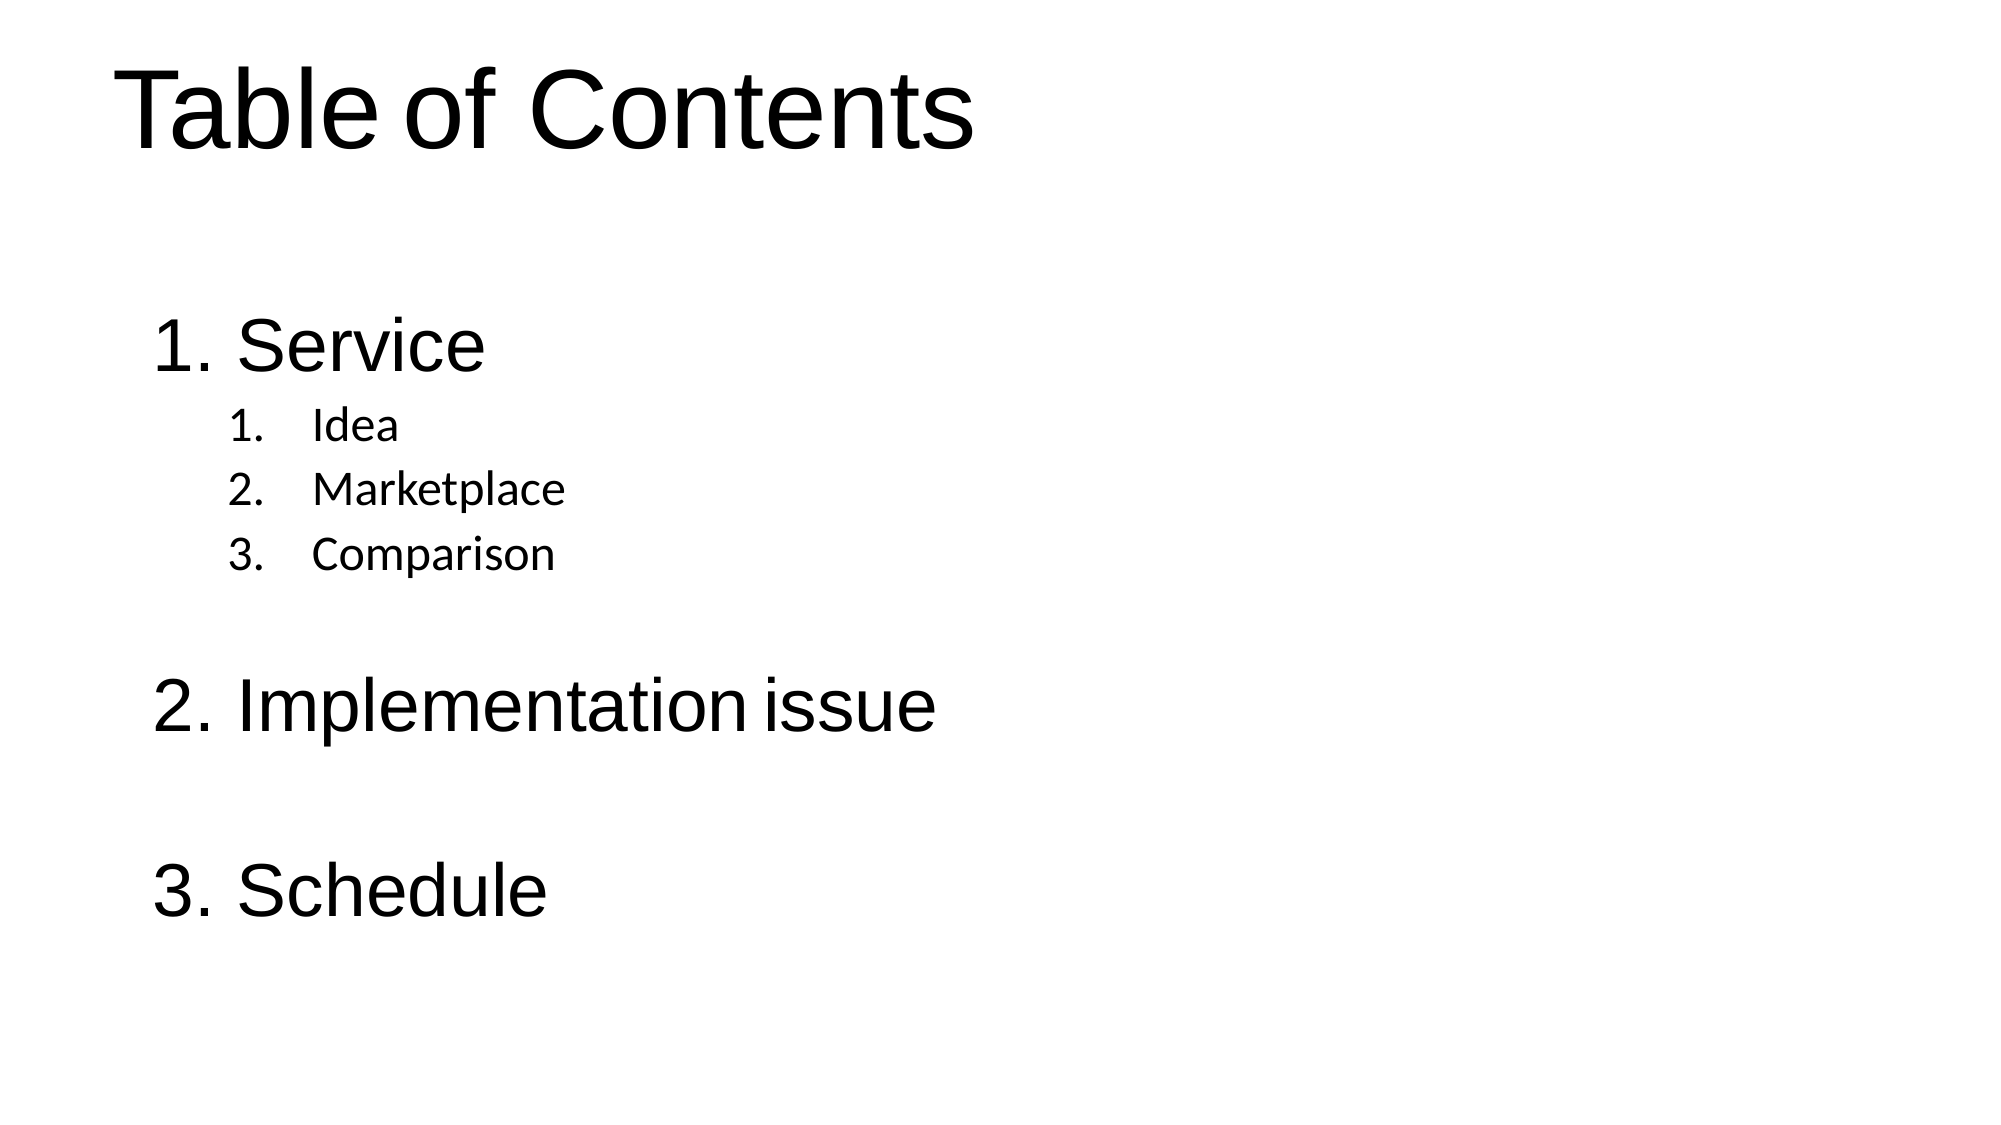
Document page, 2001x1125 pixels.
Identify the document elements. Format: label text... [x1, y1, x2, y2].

list Service Idea Marketplace Comparison Implementation issue Schedule [137, 299, 1863, 1014]
title Table of Contents [97, 3, 1823, 221]
